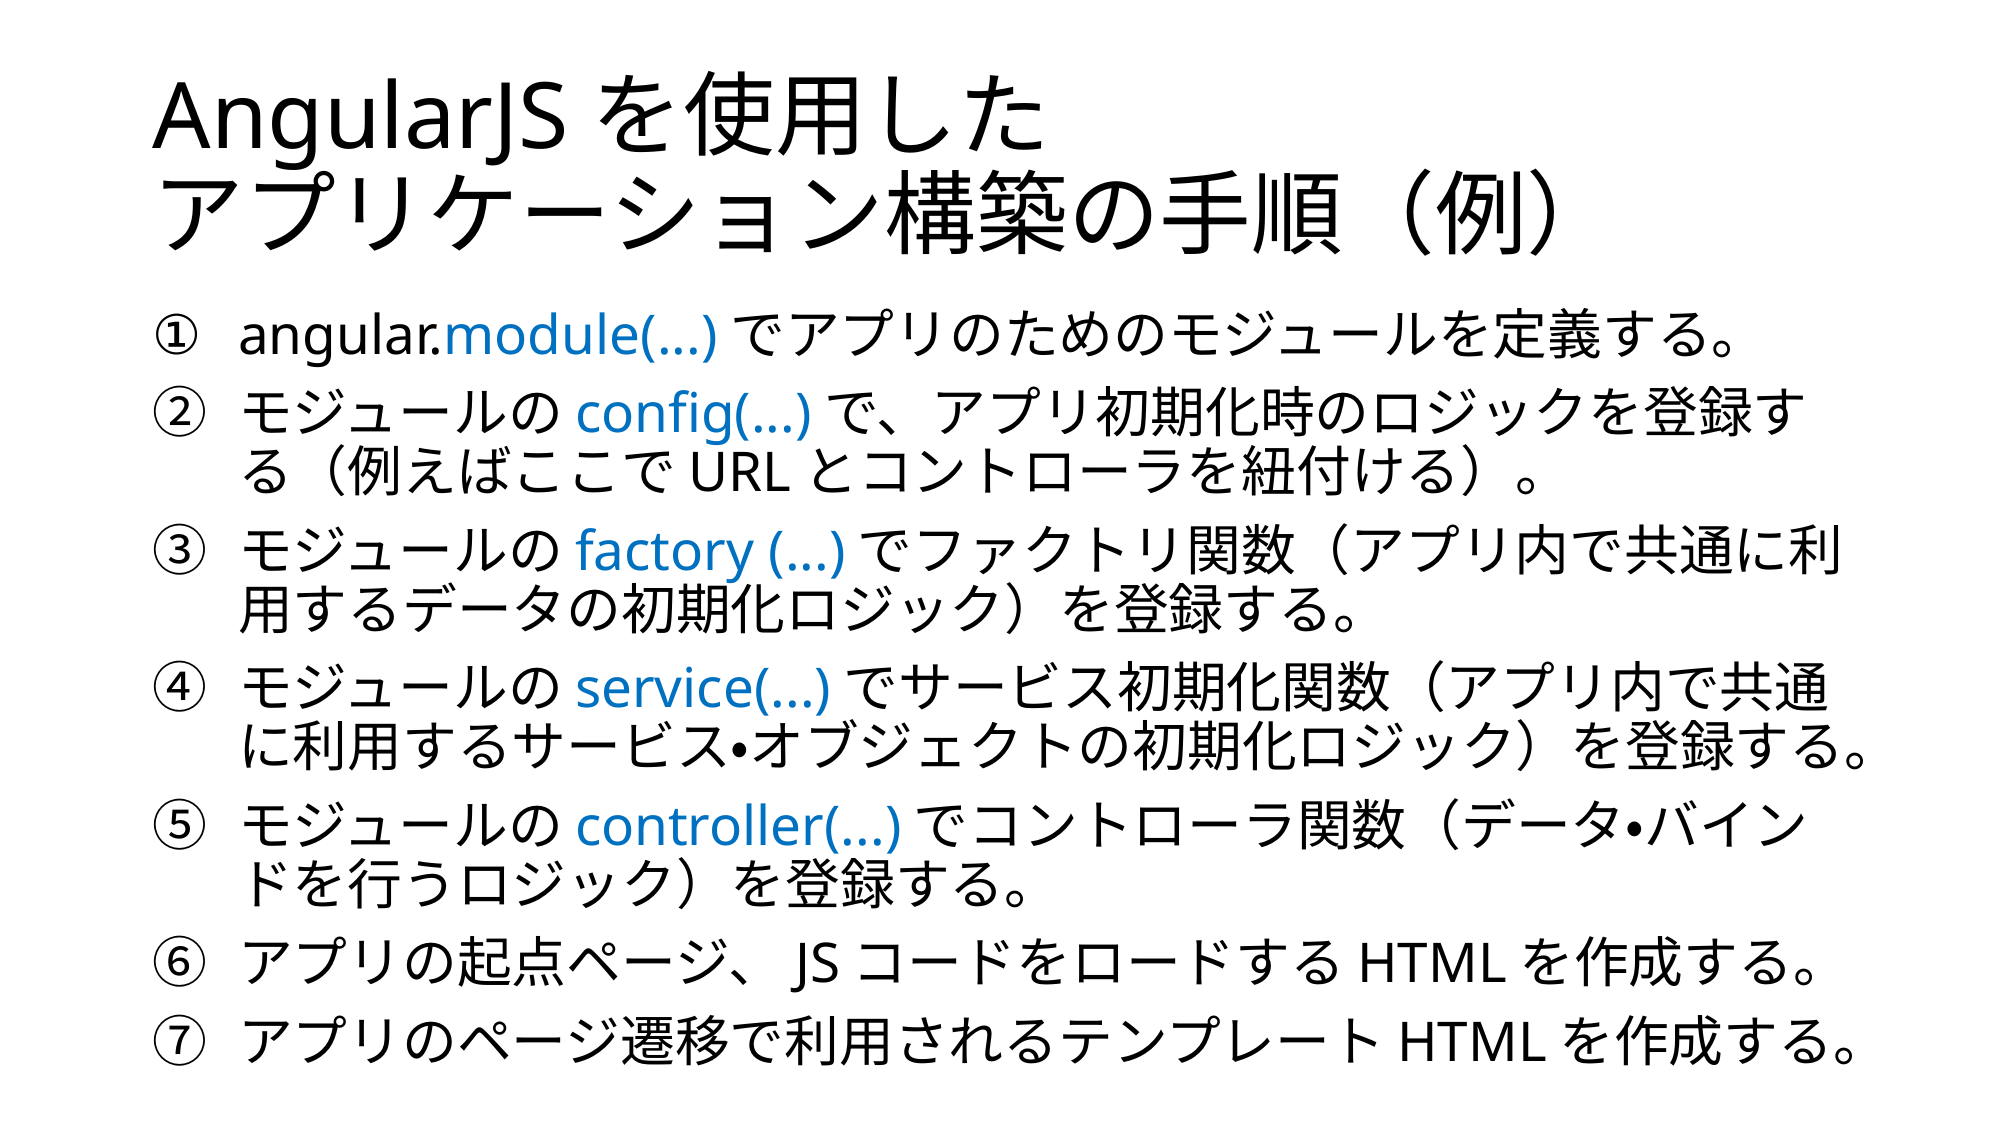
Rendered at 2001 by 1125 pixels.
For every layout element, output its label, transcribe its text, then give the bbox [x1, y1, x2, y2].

list angular.module(...)でアプリのためのモジュールを定義する。 モジュールのconfig(...)で、アプリ初期化時のロジックを登録する（例えばここでURLとコントローラを紐付ける）。 モジュールのfactory (...)でファクトリ関数（アプリ内で共通に利用するデータの初期化ロジック）を登録する。 モジュールのservice(...)でサービス初期化関数（アプリ内で共通に利用するサービス・オブジェクトの初期化ロジック）を登録する。 モジュールのcontroller(...)でコントローラ関数（データ・バインドを行うロジック）を登録する。 アプリの起点ページ、JSコードをロードするHTMLを作成する。 アプリのページ遷移で利用されるテンプレートHTMLを作成する。 [137, 299, 1863, 1125]
title AngularJSを使用した アプリケーション構築の手順（例） [137, 59, 1863, 278]
